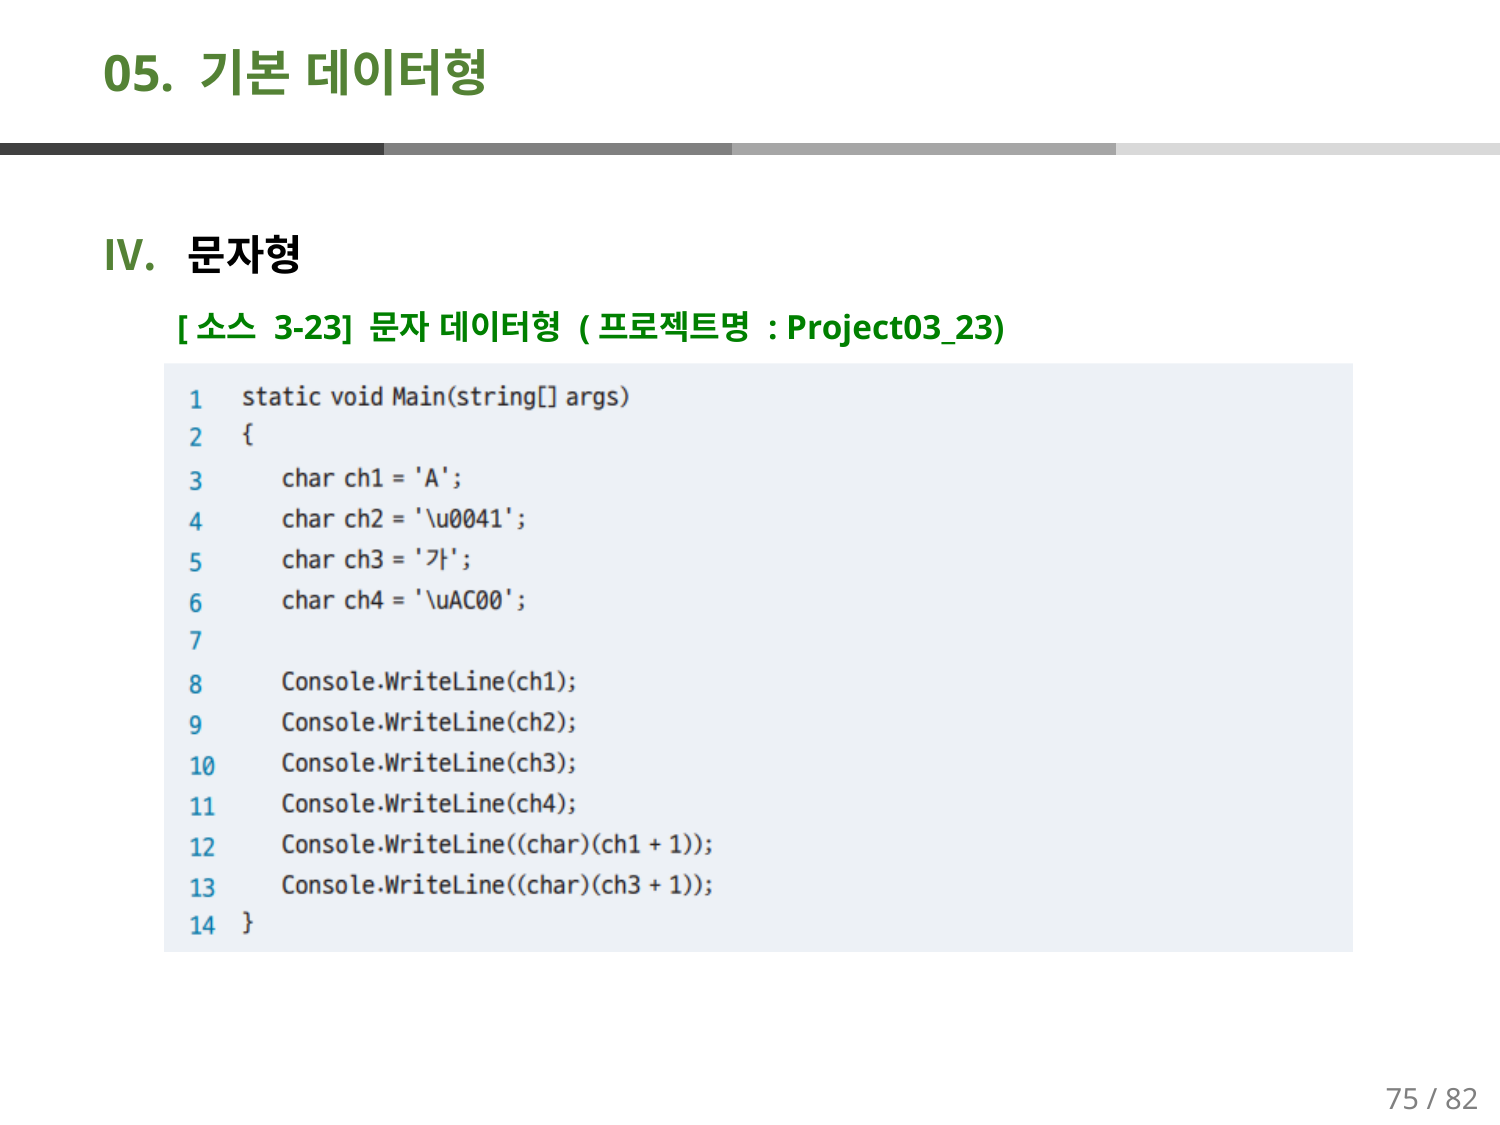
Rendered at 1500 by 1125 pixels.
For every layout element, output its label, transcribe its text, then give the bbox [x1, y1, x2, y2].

picture [164, 362, 1353, 952]
title 05. 기본 데이터형 [88, 30, 1400, 121]
list 문자형 [소스 3-23] 문자 데이터형 (프로젝트명 : Project03_23) [88, 196, 1471, 1118]
